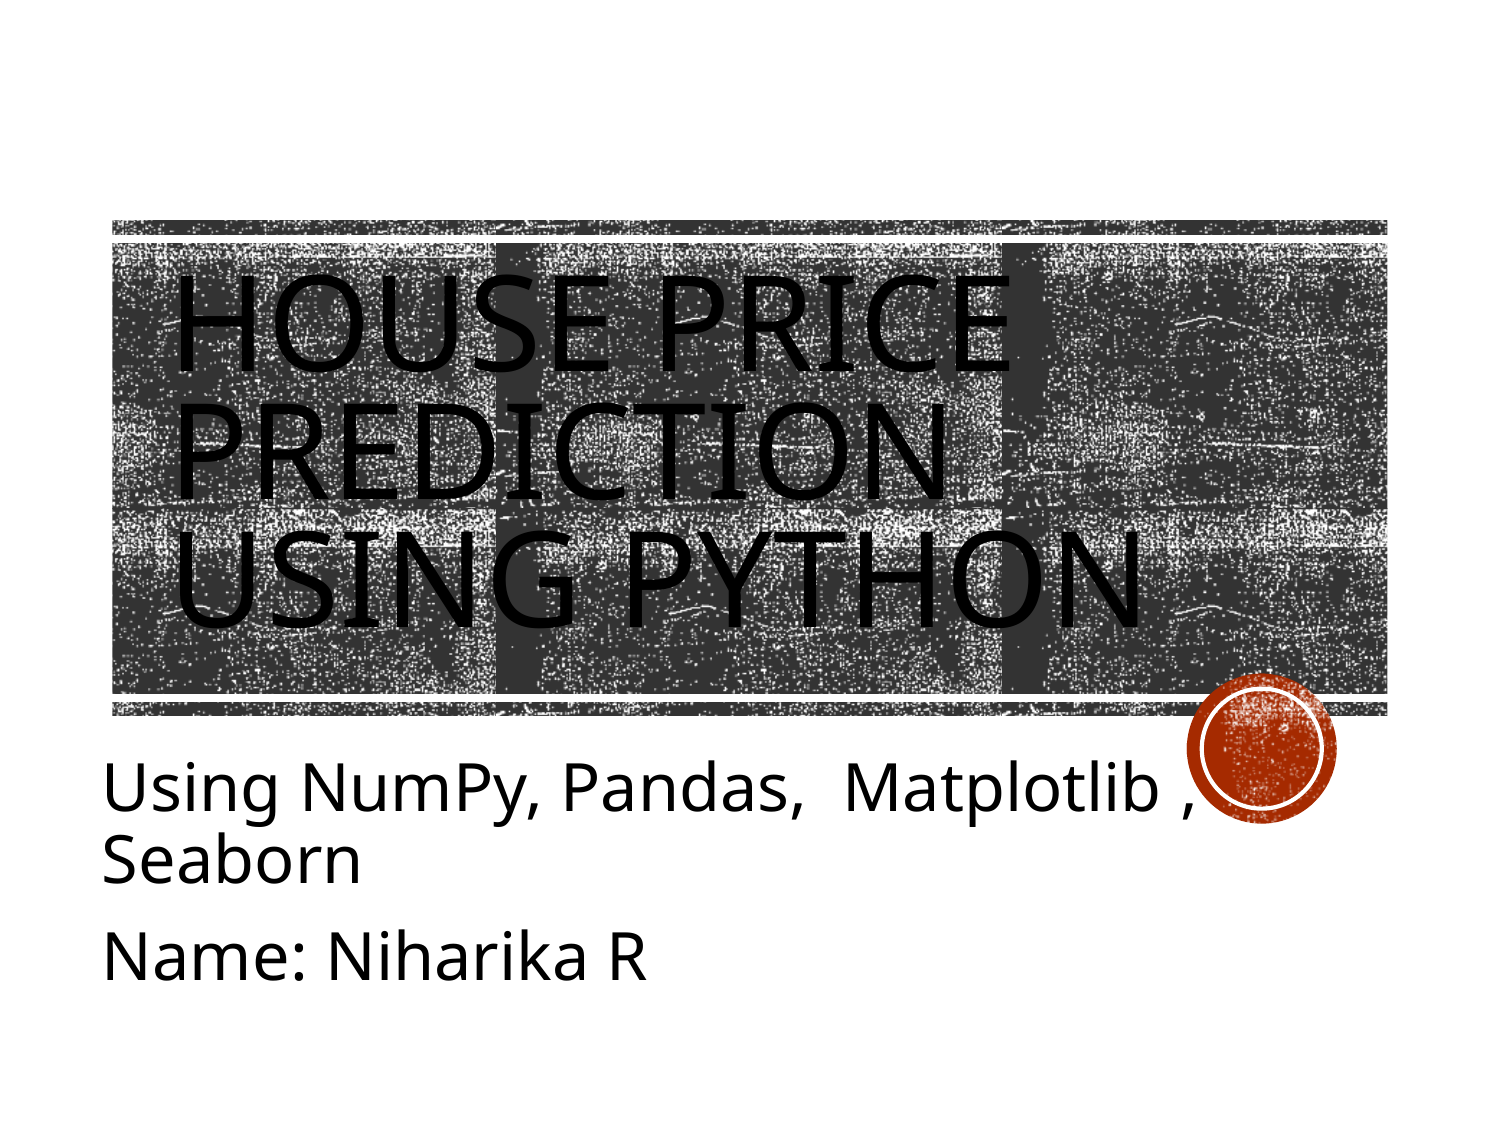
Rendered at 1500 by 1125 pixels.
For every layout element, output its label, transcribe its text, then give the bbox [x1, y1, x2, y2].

title House Price Prediction Using Python [153, 212, 1400, 711]
subtitle Using NumPy, Pandas, Matplotlib , Seaborn Name: Niharika R [86, 746, 1414, 1034]
